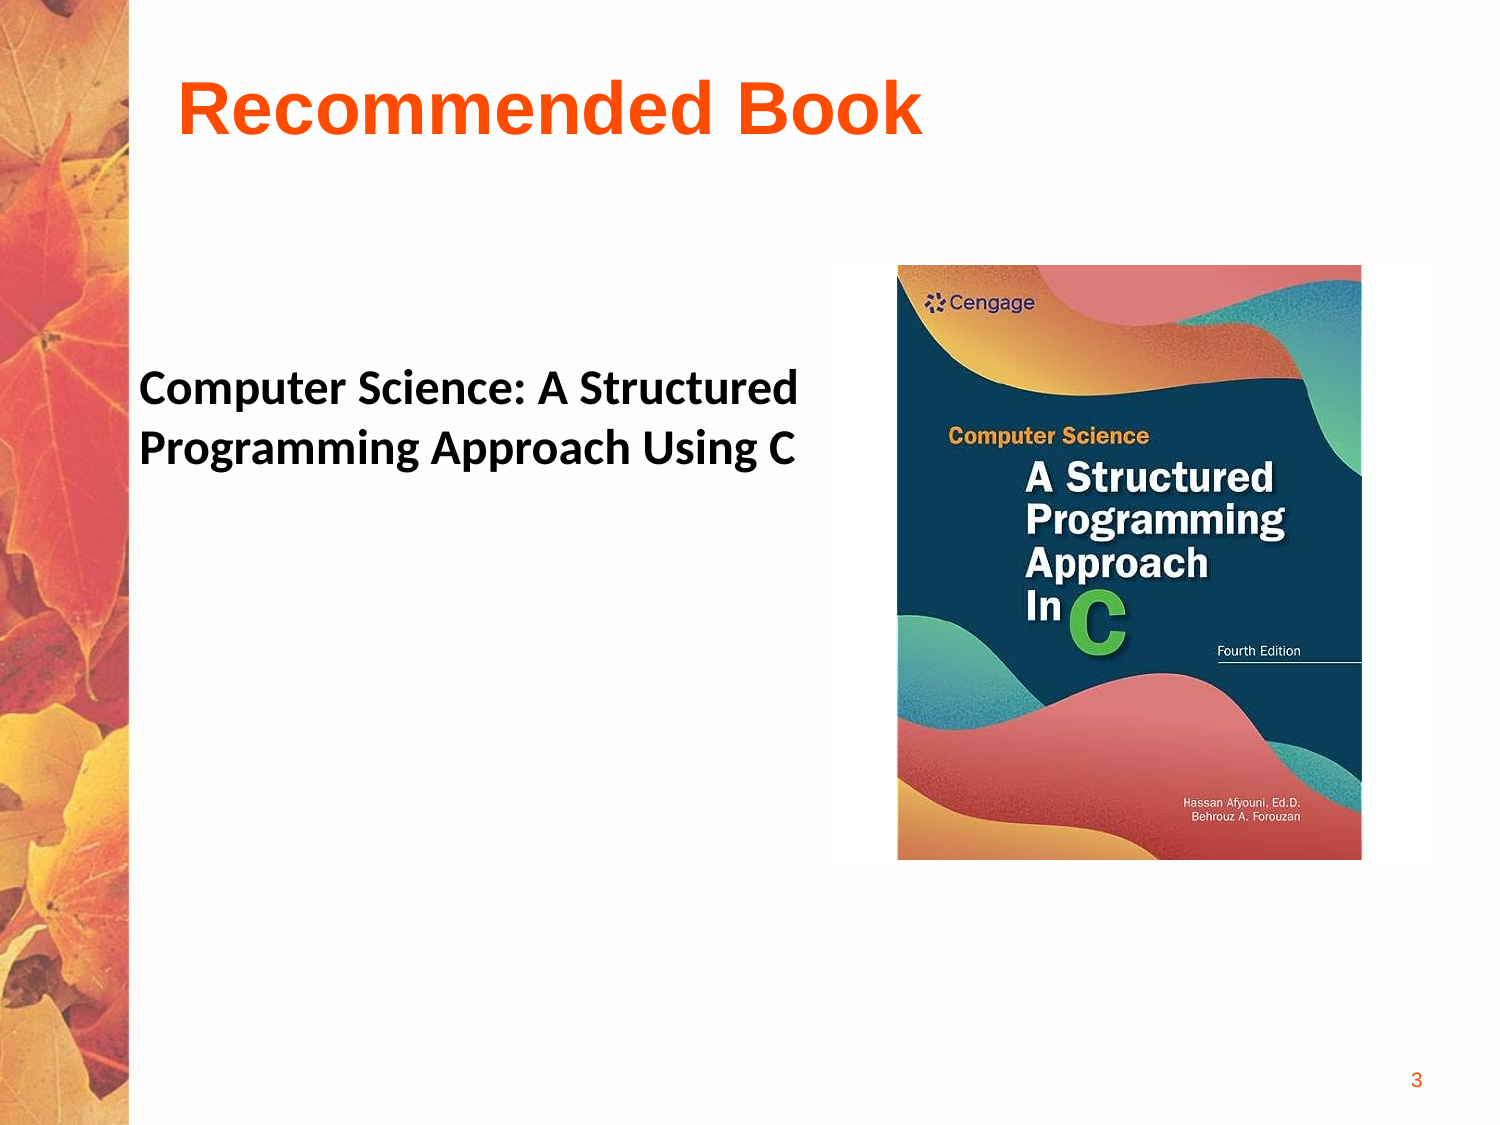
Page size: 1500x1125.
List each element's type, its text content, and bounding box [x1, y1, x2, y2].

text_box 3 [1404, 1067, 1429, 1093]
picture [0, 0, 1500, 1125]
text_box Computer Science: A Structured Programming Approach Using C [137, 352, 813, 475]
title Recommended Book [175, 57, 926, 248]
